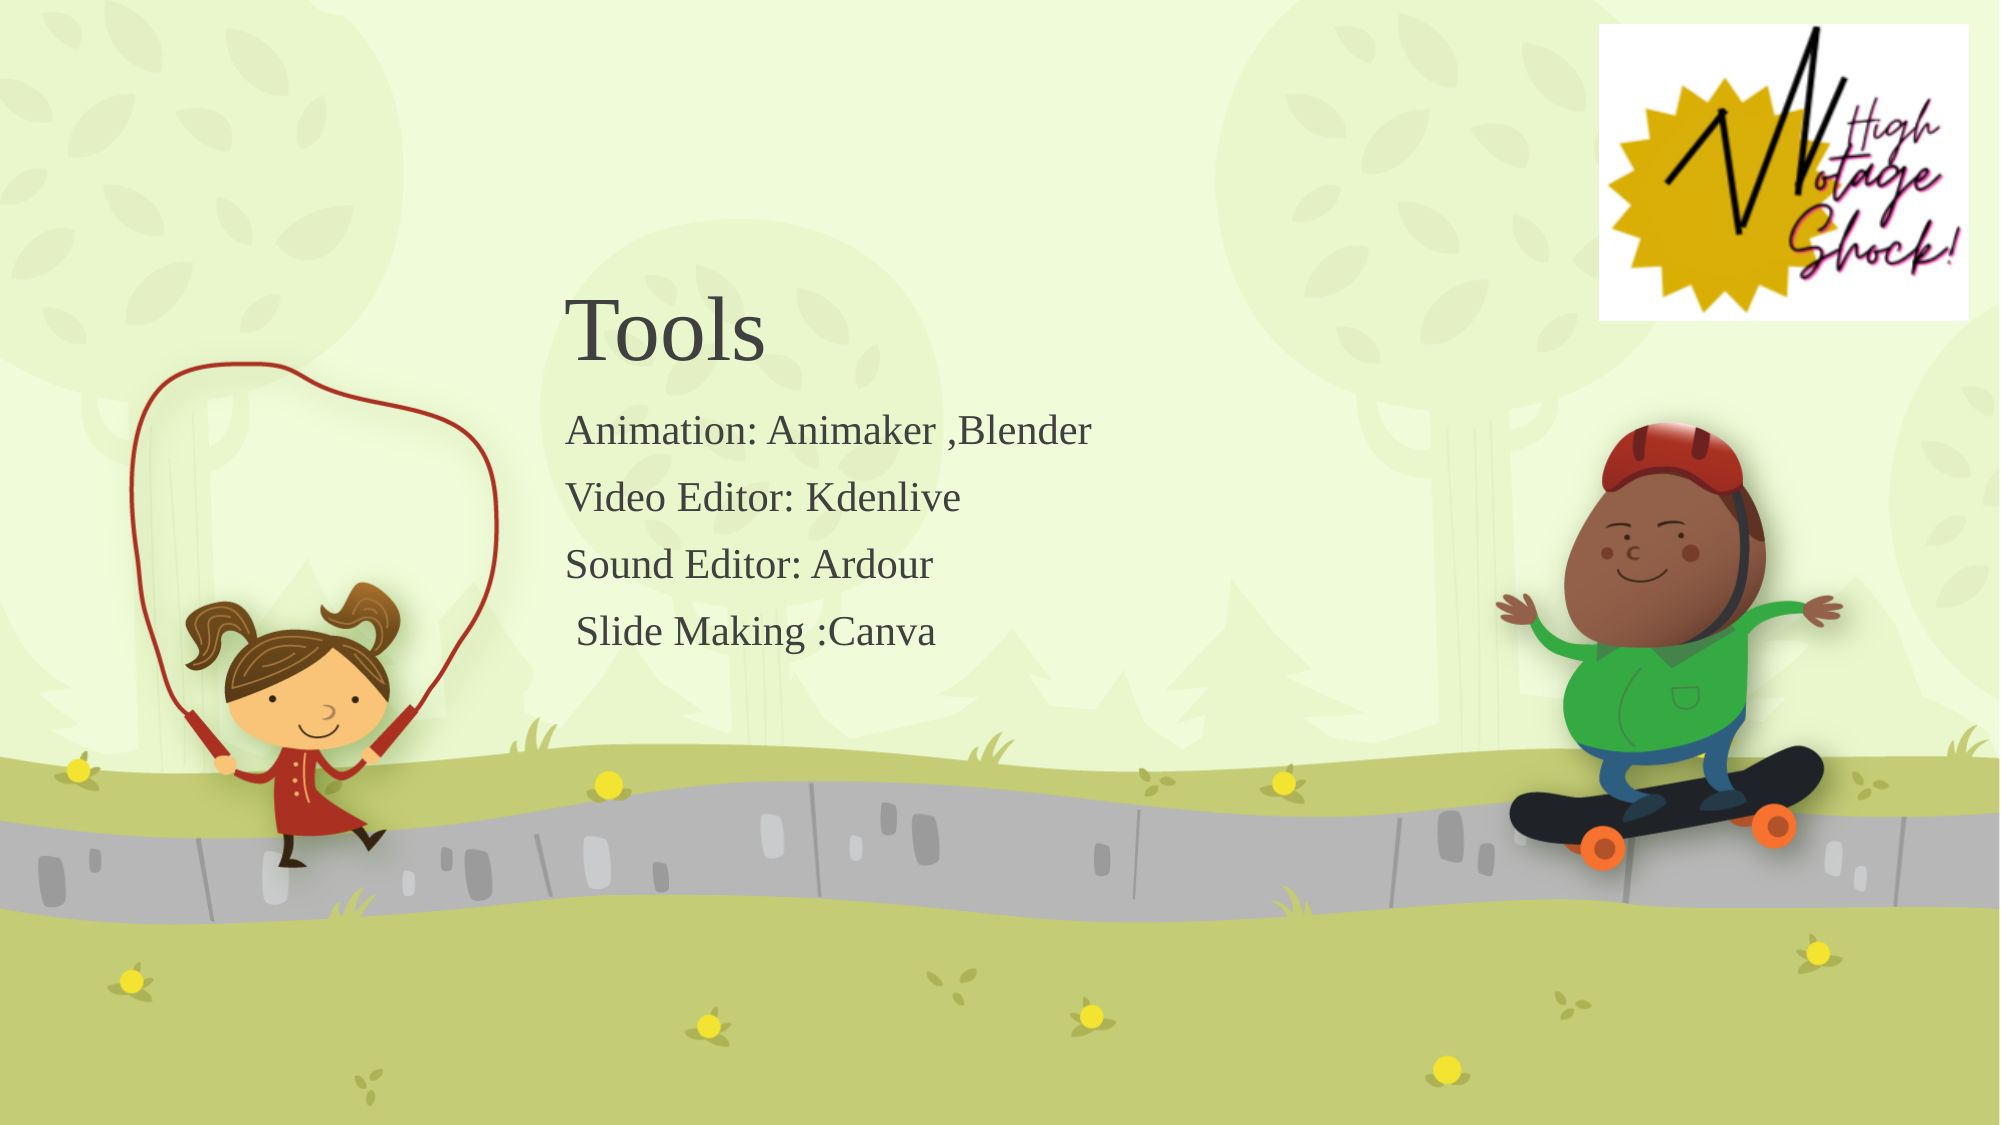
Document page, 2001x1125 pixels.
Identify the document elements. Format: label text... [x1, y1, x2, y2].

title Tools [549, 87, 1750, 388]
list Animation: Animaker ,Blender Video Editor: Kdenlive Sound Editor: Ardour Slide Making :Canva [549, 399, 1450, 663]
picture [0, 0, 2000, 1125]
